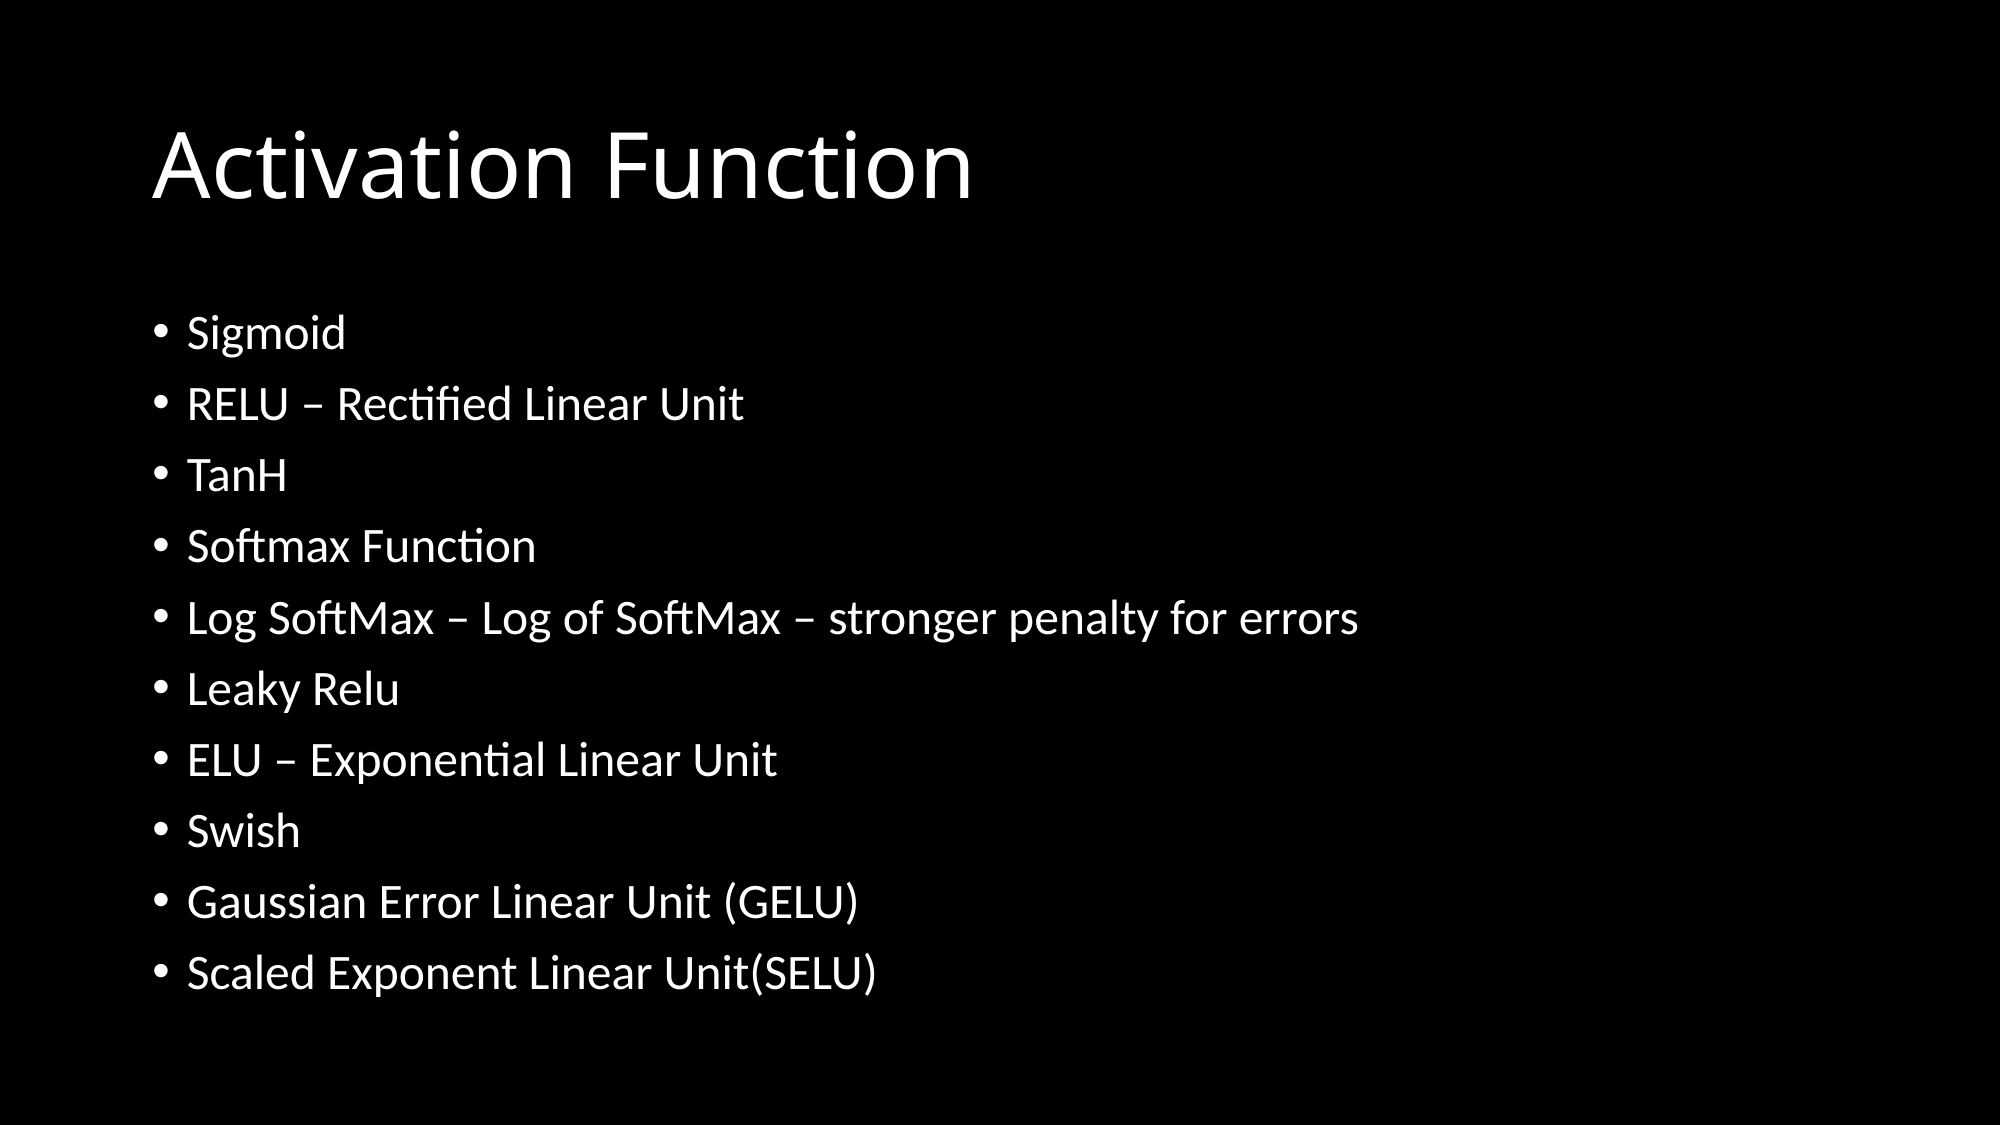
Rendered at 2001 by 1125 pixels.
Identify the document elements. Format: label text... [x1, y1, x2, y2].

list Sigmoid RELU – Rectified Linear Unit TanH Softmax Function Log SoftMax – Log of SoftMax – stronger penalty for errors Leaky Relu ELU – Exponential Linear Unit Swish Gaussian Error Linear Unit (GELU) Scaled Exponent Linear Unit(SELU) [137, 299, 1863, 1014]
title Activation Function [137, 59, 1863, 278]
